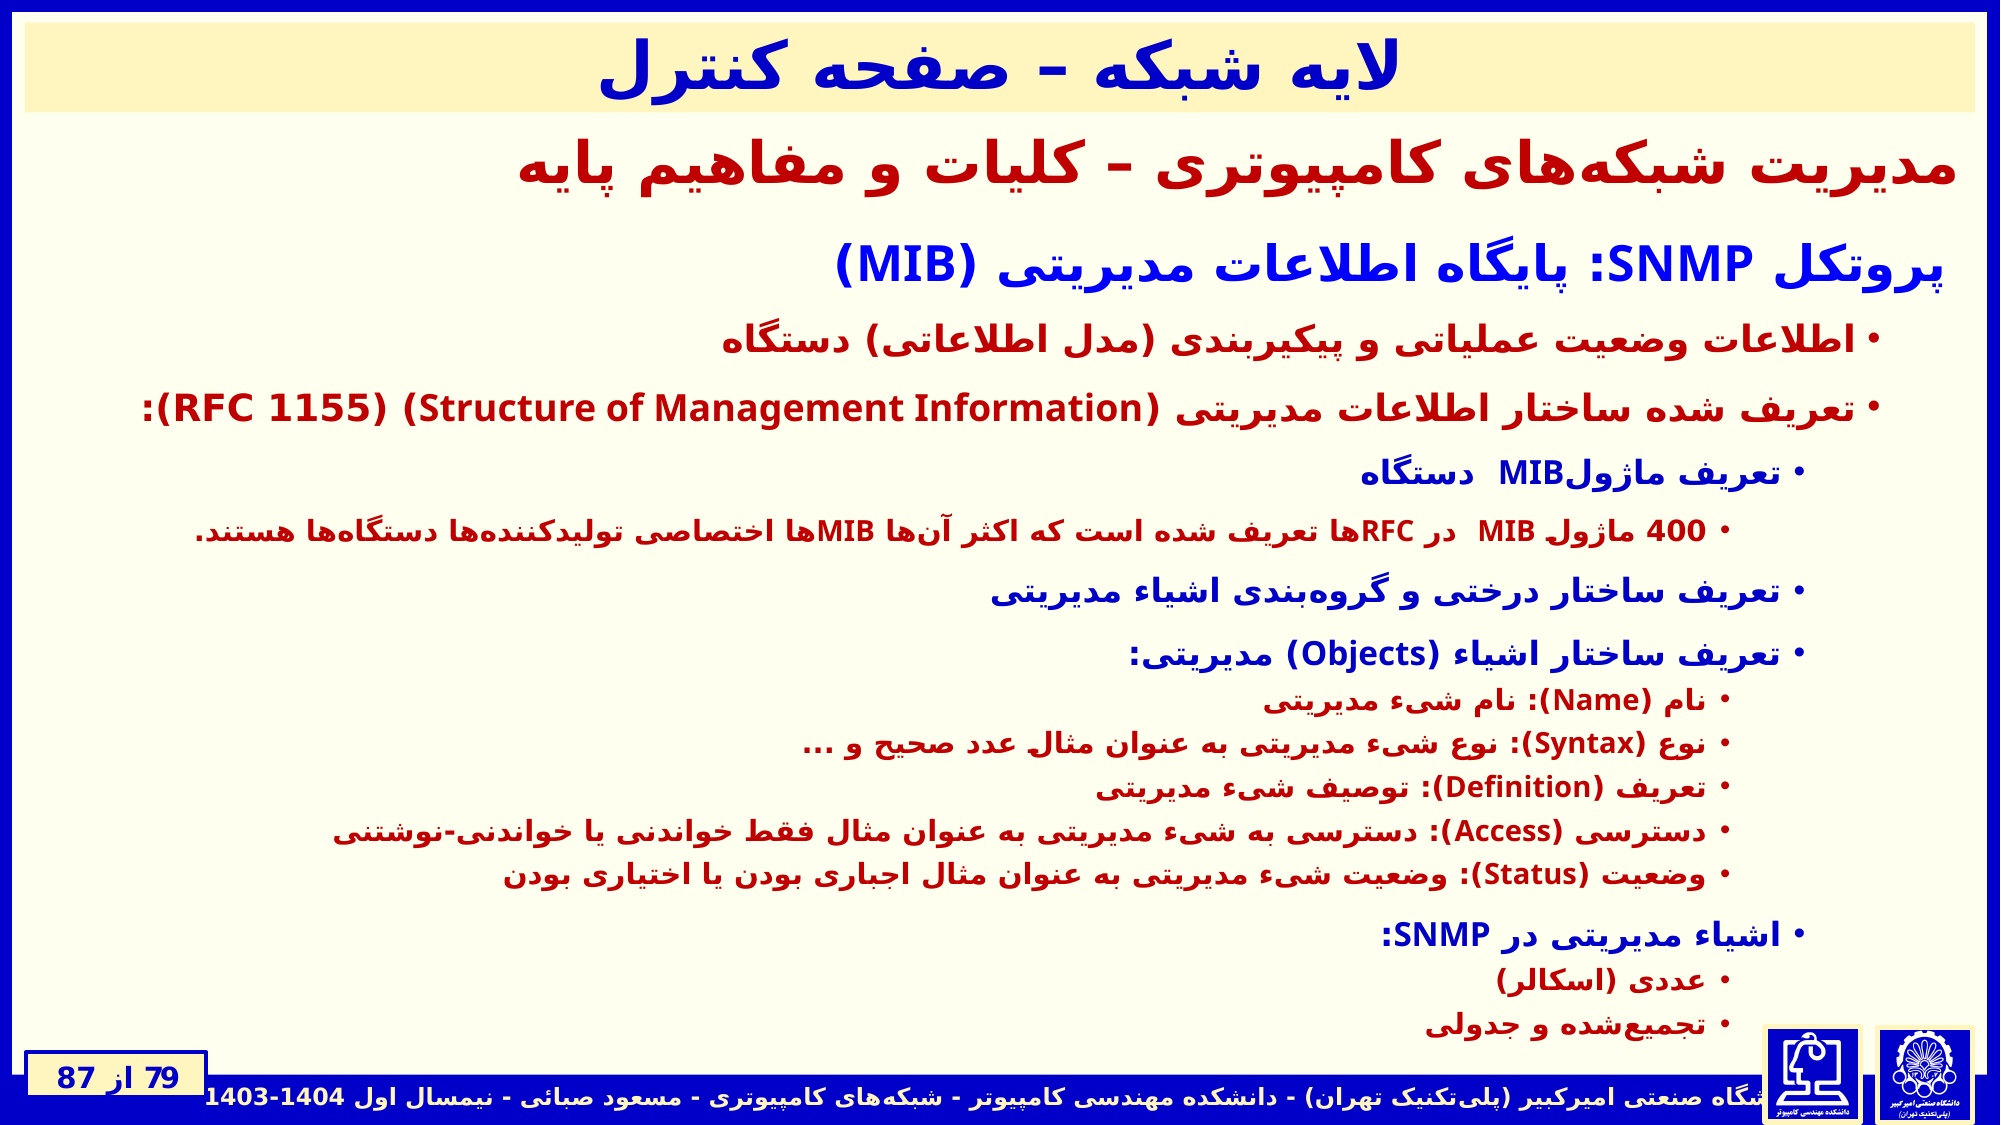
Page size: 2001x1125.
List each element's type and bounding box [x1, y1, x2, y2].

text_box [0, 0, 2000, 1125]
